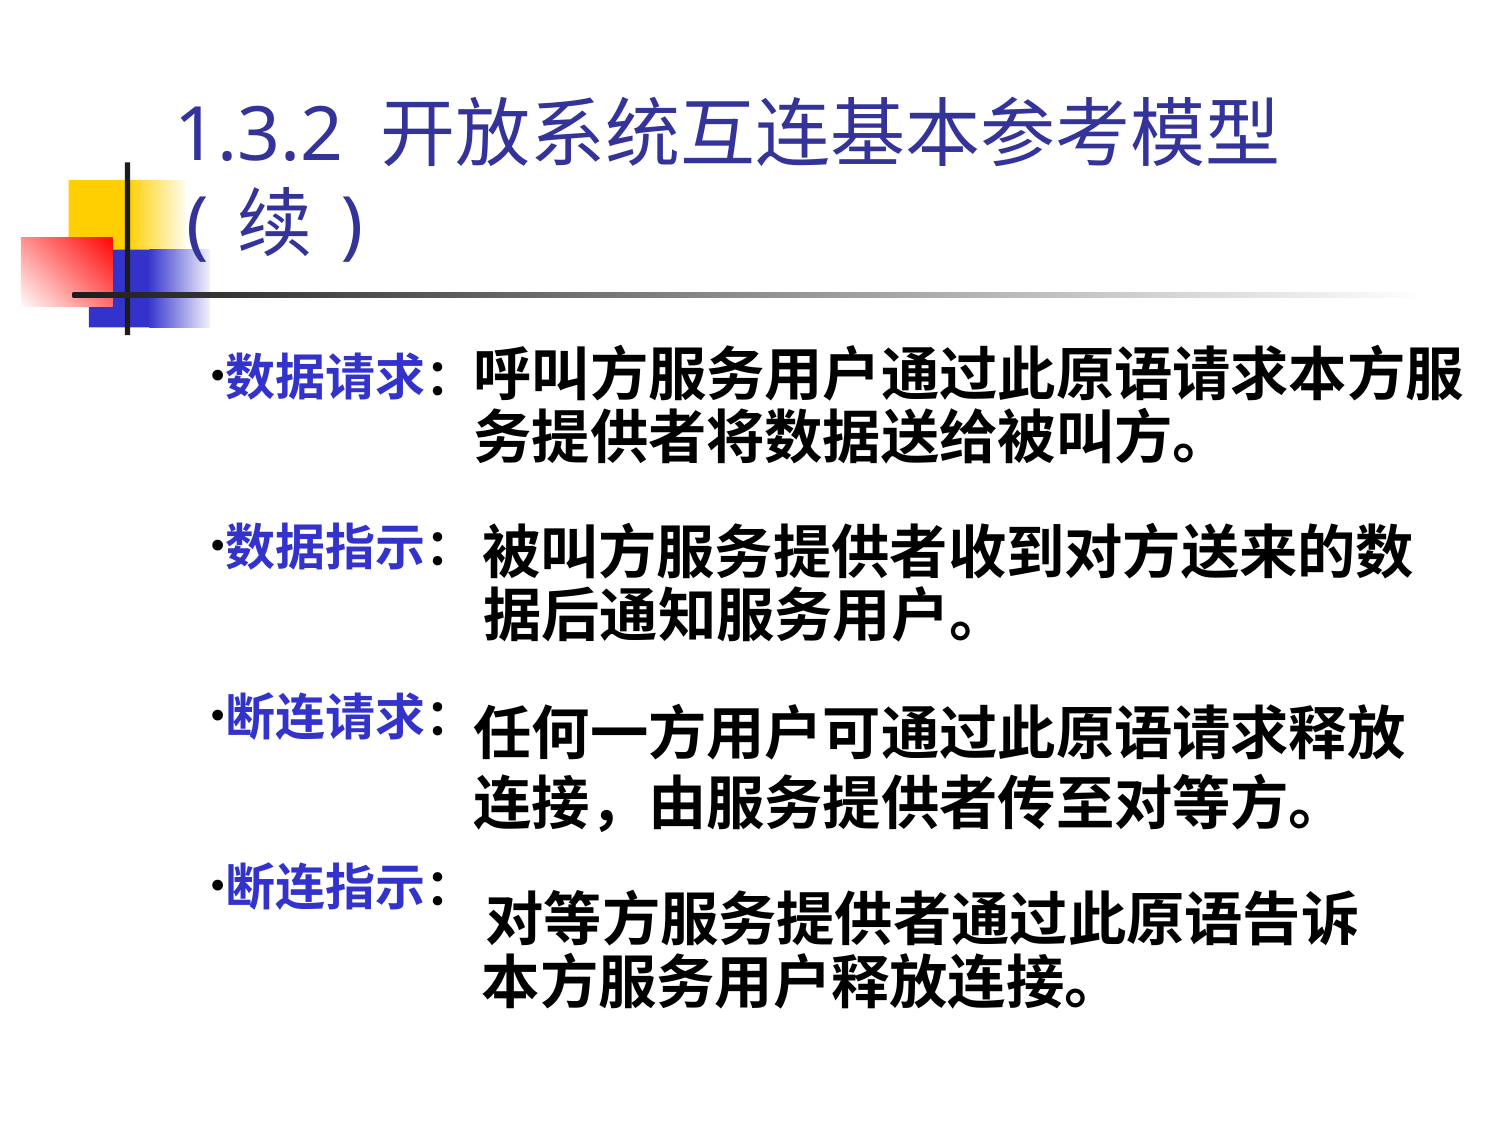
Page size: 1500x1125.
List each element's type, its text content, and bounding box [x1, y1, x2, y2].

text_box 呼叫方服务用户通过此原语请求本方服务提供者将数据送给被叫方。 [458, 337, 1500, 479]
text_box 数据请求： 数据指示： 断连请求： 断连指示： [120, 337, 1383, 924]
text_box 任何一方用户可通过此原语请求释放连接，由服务提供者传至对等方。 [458, 688, 1443, 844]
text_box 对等方服务提供者通过此原语告诉本方服务用户释放连接。 [466, 882, 1384, 1024]
title 1.3.2 开放系统互连基本参考模型(续) [159, 160, 1438, 274]
text_box 被叫方服务提供者收到对方送来的数据后通知服务用户。 [467, 515, 1448, 657]
